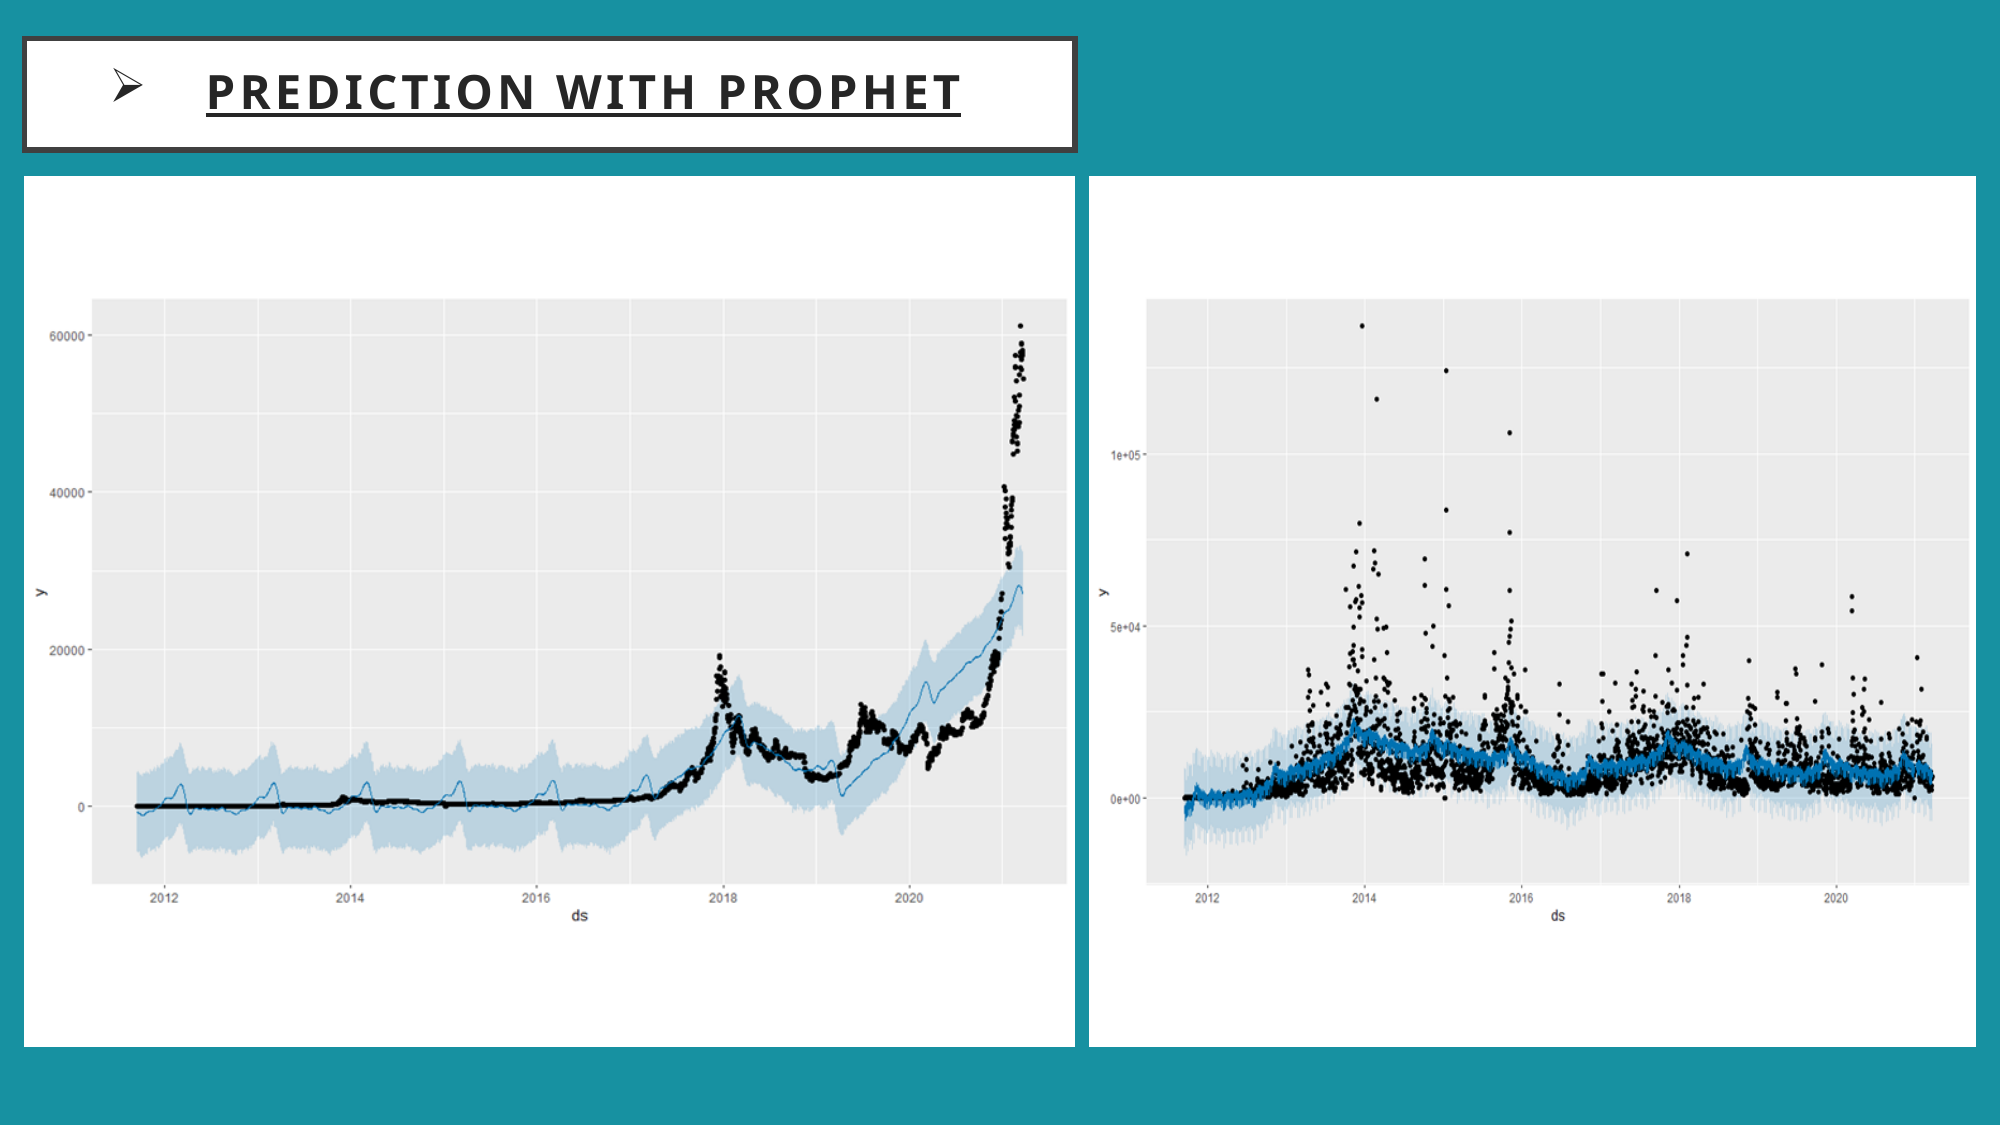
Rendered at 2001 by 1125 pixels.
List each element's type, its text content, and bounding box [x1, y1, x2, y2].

picture [1089, 176, 1976, 1047]
title Prediction with prophet [22, 36, 1078, 153]
picture [24, 176, 1075, 1047]
